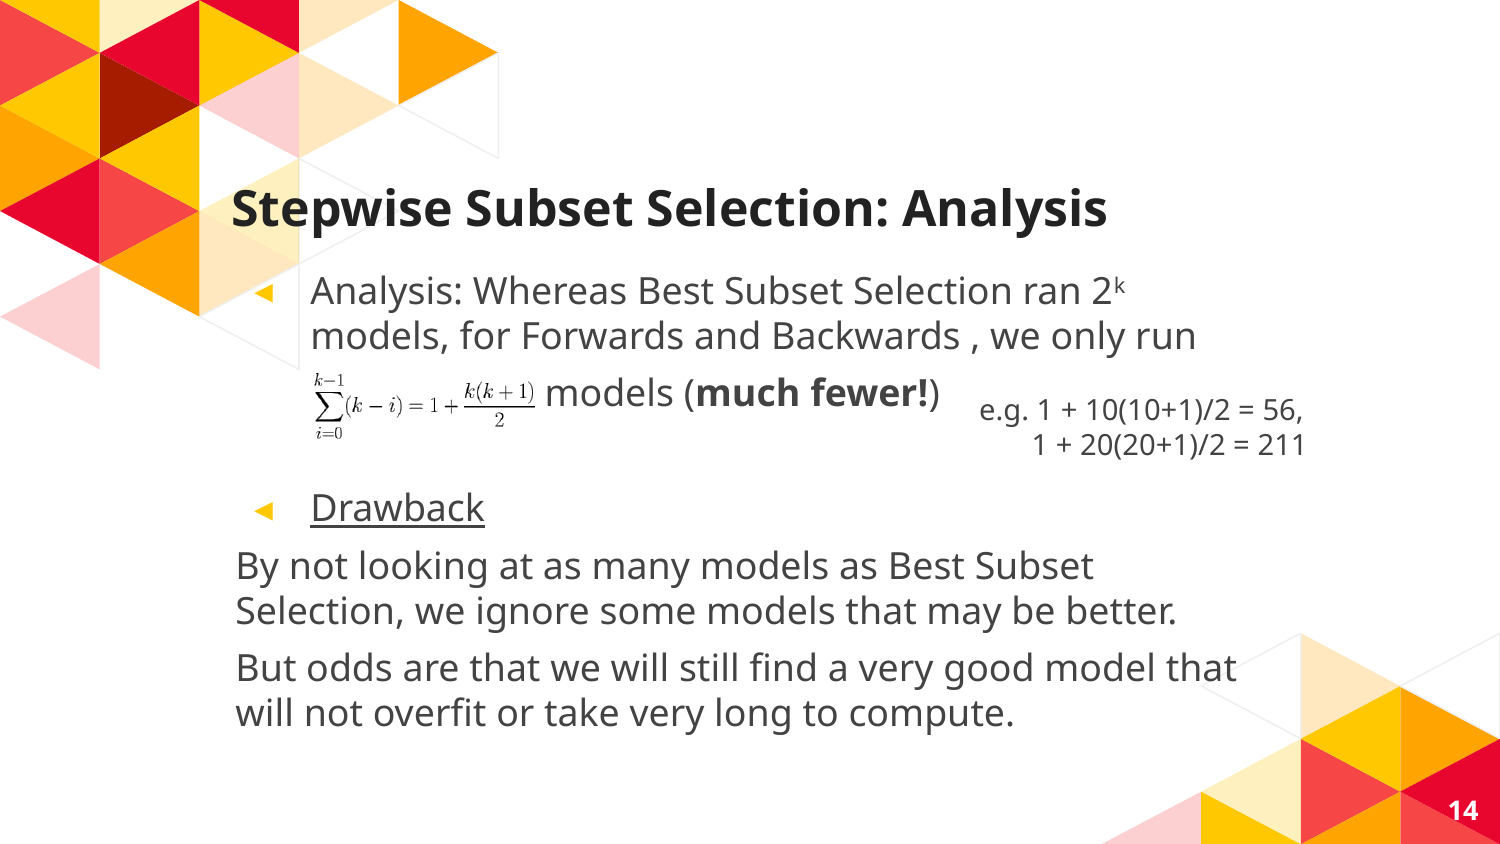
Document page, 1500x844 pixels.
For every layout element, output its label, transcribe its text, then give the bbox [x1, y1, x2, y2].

text_box e.g. 1 + 10(10+1)/2 = 56, 1 + 20(20+1)/2 = 211 [964, 375, 1460, 468]
title Stepwise Subset Selection: Analysis [216, 142, 1276, 252]
list Analysis: Whereas Best Subset Selection ran 2k models, for Forwards and Backwards , we only run models (much fewer!) Drawback By not looking at as many models as Best Subset Selection, we ignore some models that may be better. But odds are that we will still find a very good model that will not overfit or take very long to compute. [220, 251, 1280, 728]
picture [313, 373, 535, 439]
slide_number 14 [1403, 779, 1494, 844]
